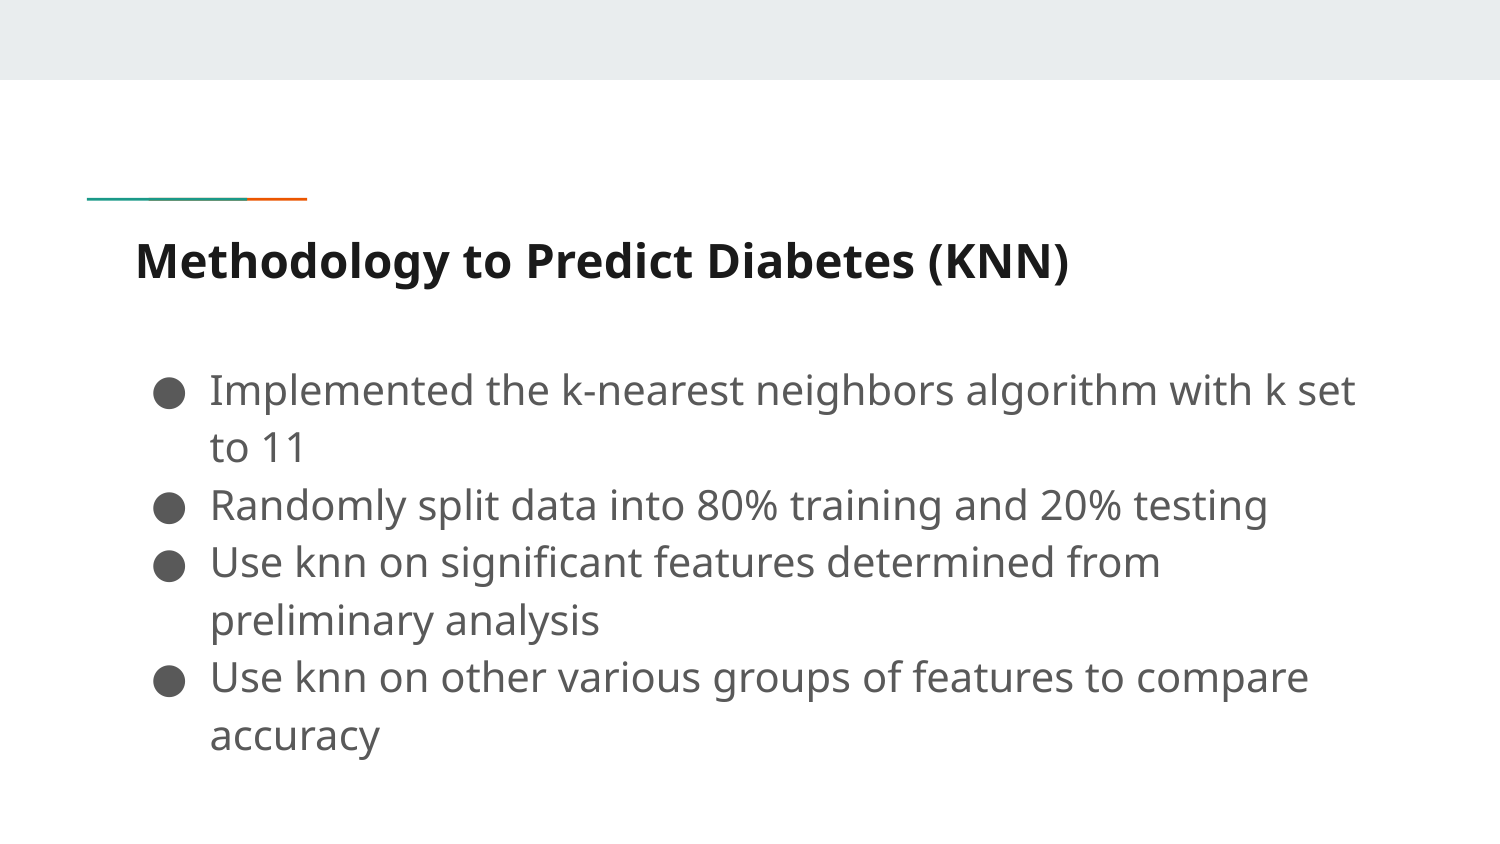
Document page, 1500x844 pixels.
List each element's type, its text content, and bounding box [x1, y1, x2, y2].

list Implemented the k-nearest neighbors algorithm with k set to 11 Randomly split data into 80% training and 20% testing Use knn on significant features determined from preliminary analysis Use knn on other various groups of features to compare accuracy [119, 341, 1381, 774]
title Methodology to Predict Diabetes (KNN) [119, 216, 1381, 305]
